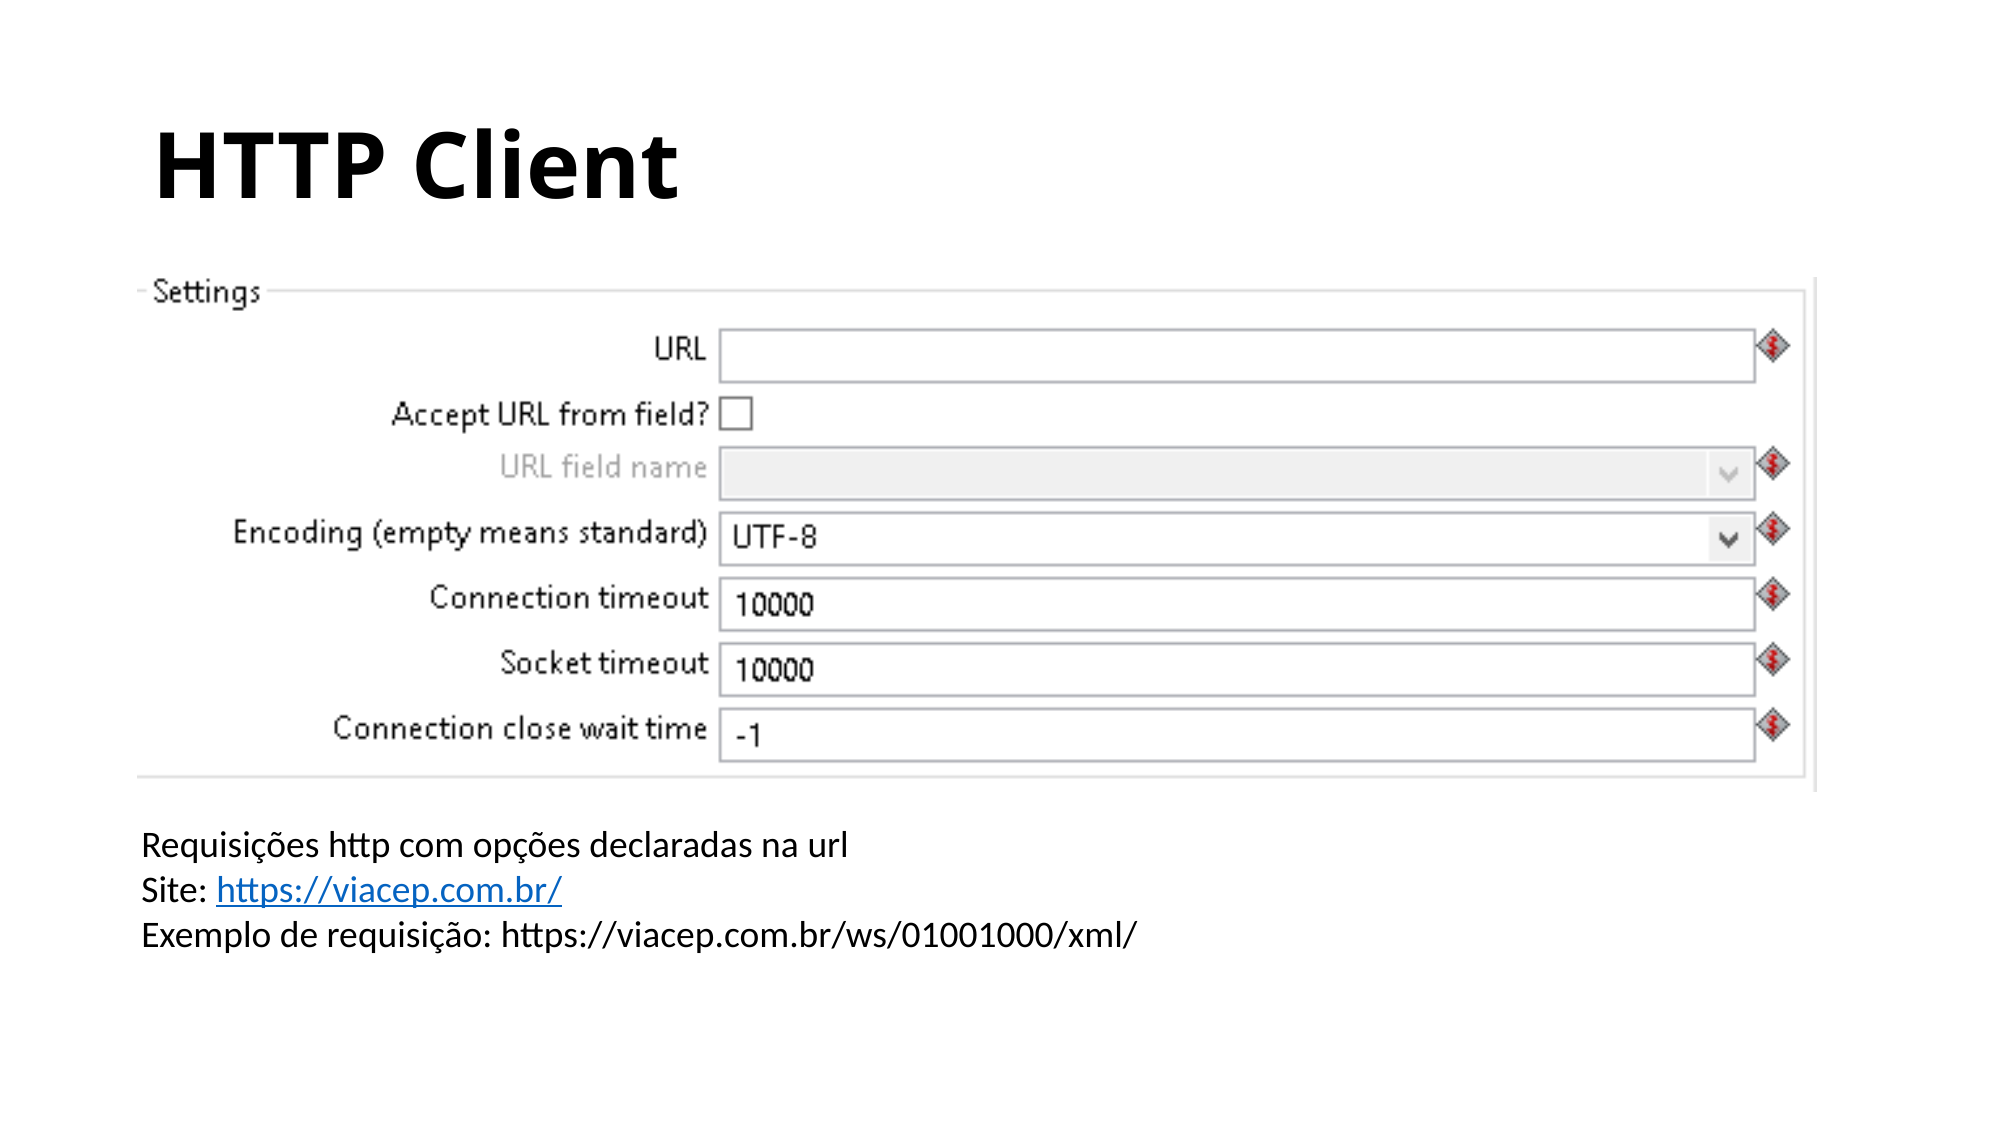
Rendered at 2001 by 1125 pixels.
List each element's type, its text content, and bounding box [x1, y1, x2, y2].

text_box Requisições http com opções declaradas na url Site: https://viacep.com.br/ Exemplo de requisição: https://viacep.com.br/ws/01001000/xml/ [126, 812, 1154, 963]
title HTTP Client [137, 59, 1863, 278]
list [137, 277, 1817, 792]
